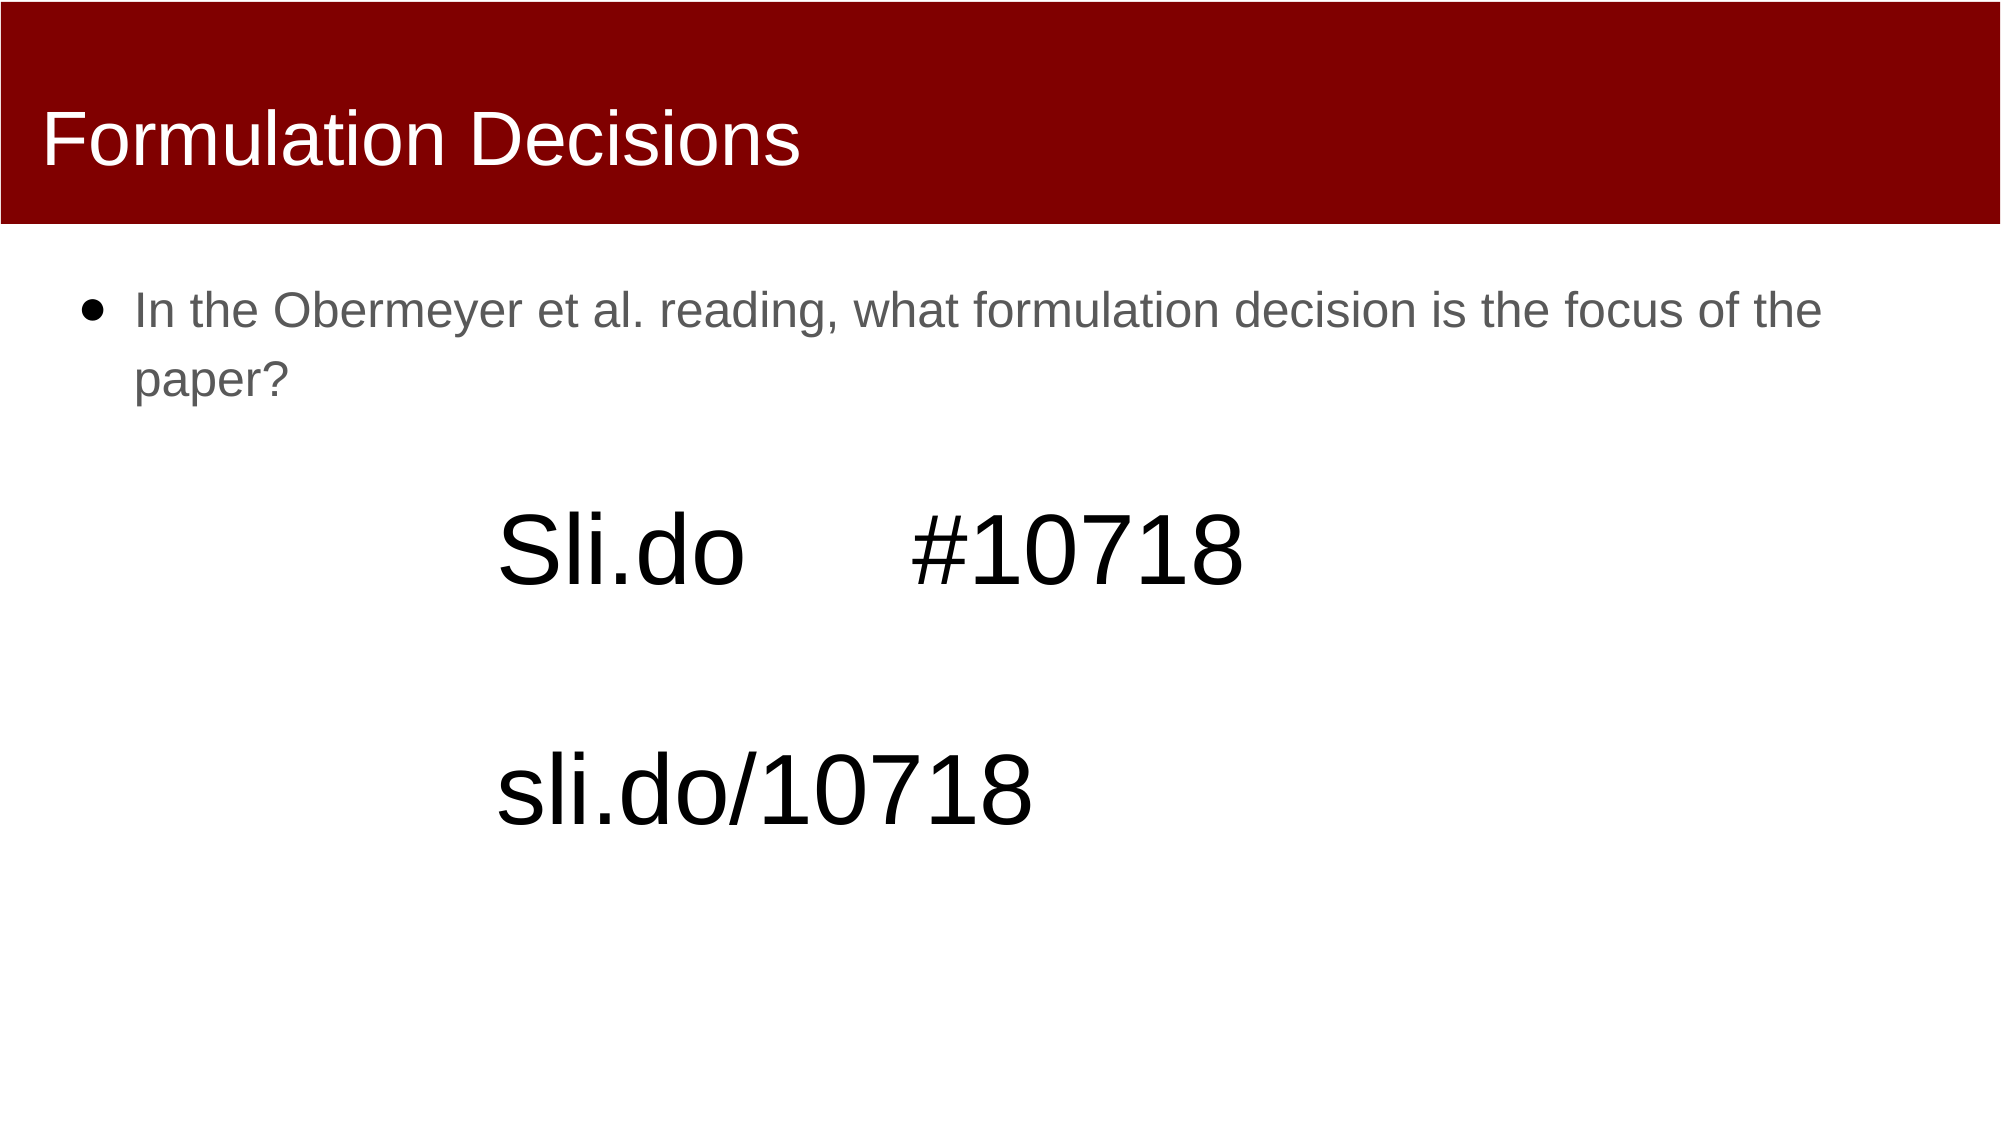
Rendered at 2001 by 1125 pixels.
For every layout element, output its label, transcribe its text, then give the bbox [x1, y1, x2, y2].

title Formulation Decisions [21, 68, 1886, 194]
text_box [975, 537, 1025, 588]
text_box Sli.do #10718 sli.do/10718 [482, 476, 1262, 852]
list In the Obermeyer et al. reading, what formulation decision is the focus of the paper? [43, 260, 1958, 1074]
